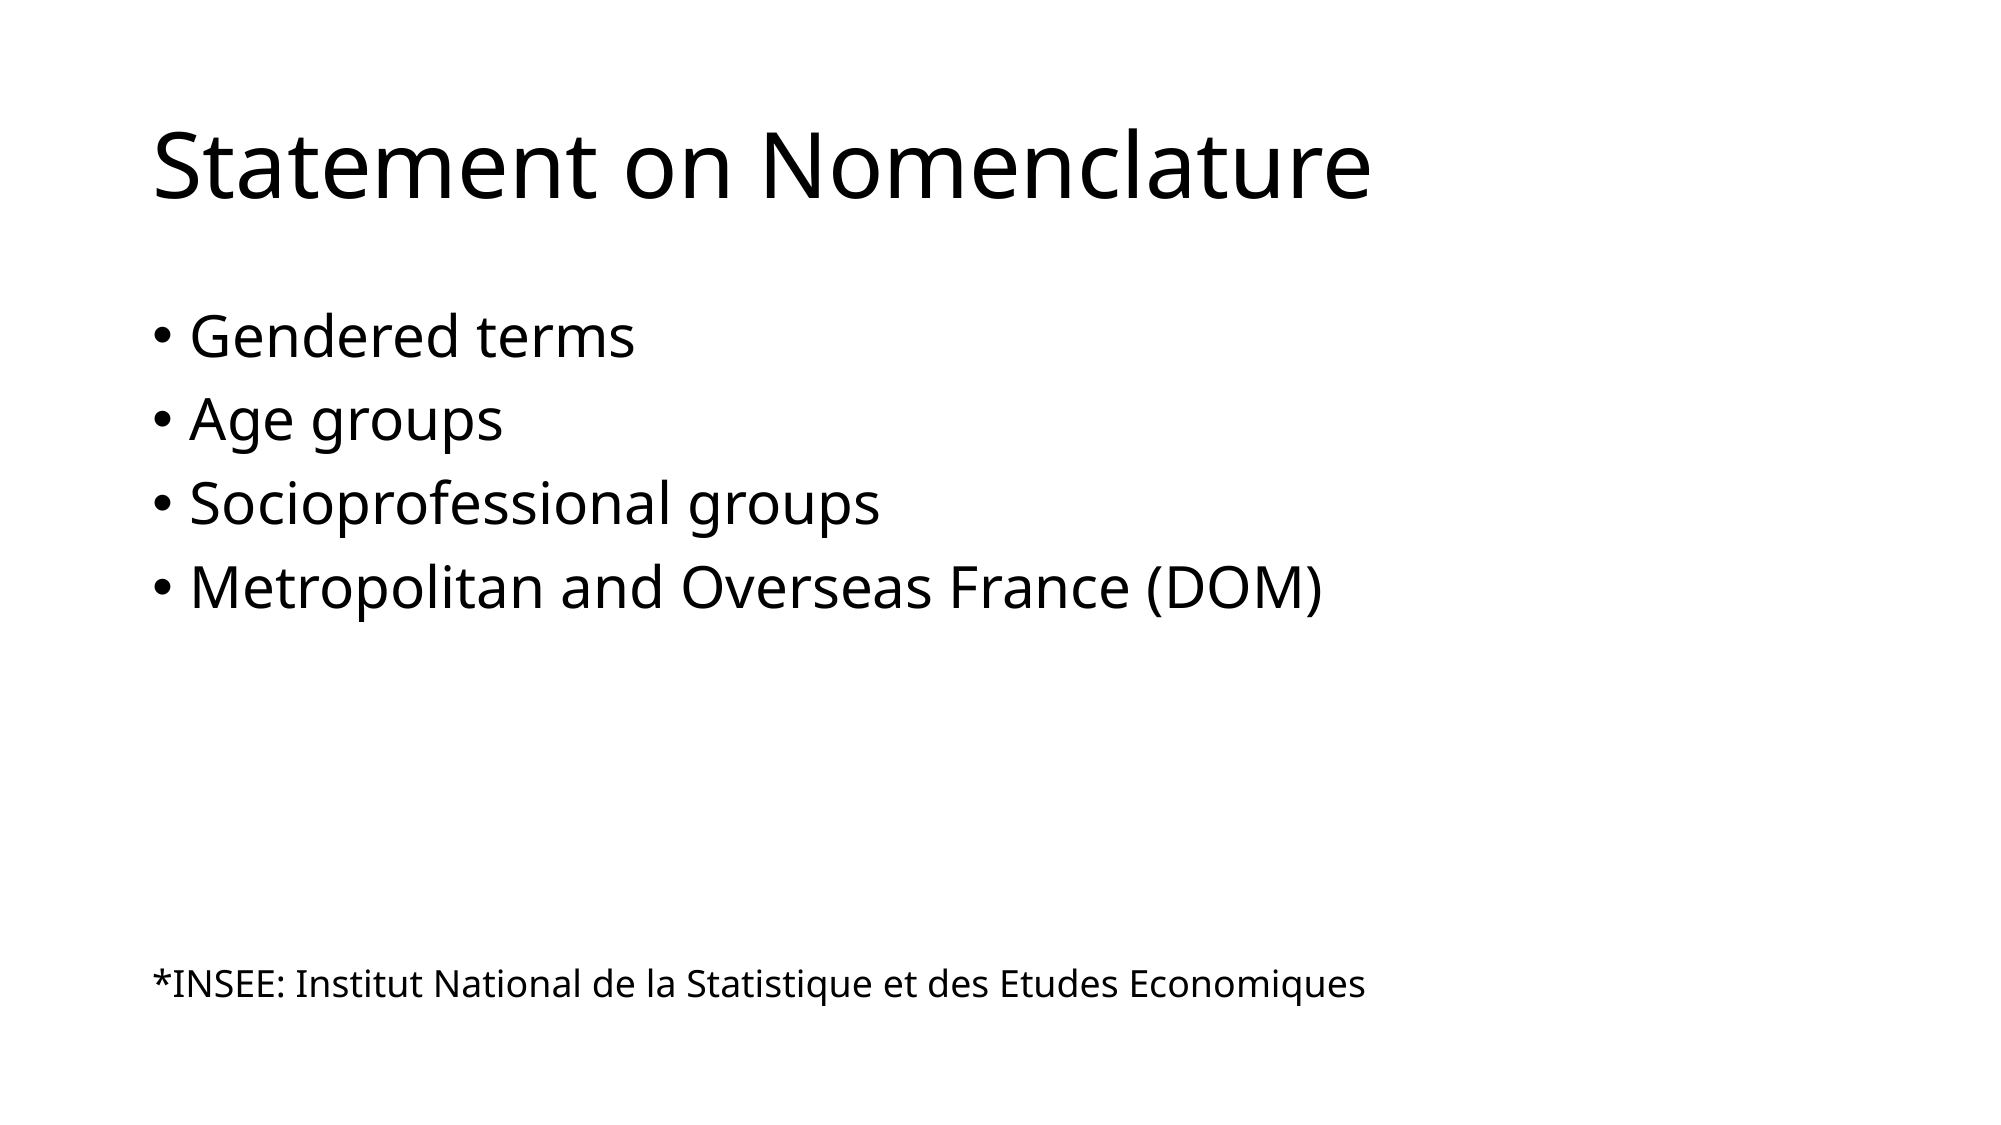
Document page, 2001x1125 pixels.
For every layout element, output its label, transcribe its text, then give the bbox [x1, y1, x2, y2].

title Statement on Nomenclature [137, 59, 1863, 278]
list Gendered terms Age groups Socioprofessional groups Metropolitan and Overseas France (DOM) [137, 299, 1863, 952]
text_box *INSEE: Institut National de la Statistique et des Etudes Economiques [137, 952, 1863, 1013]
